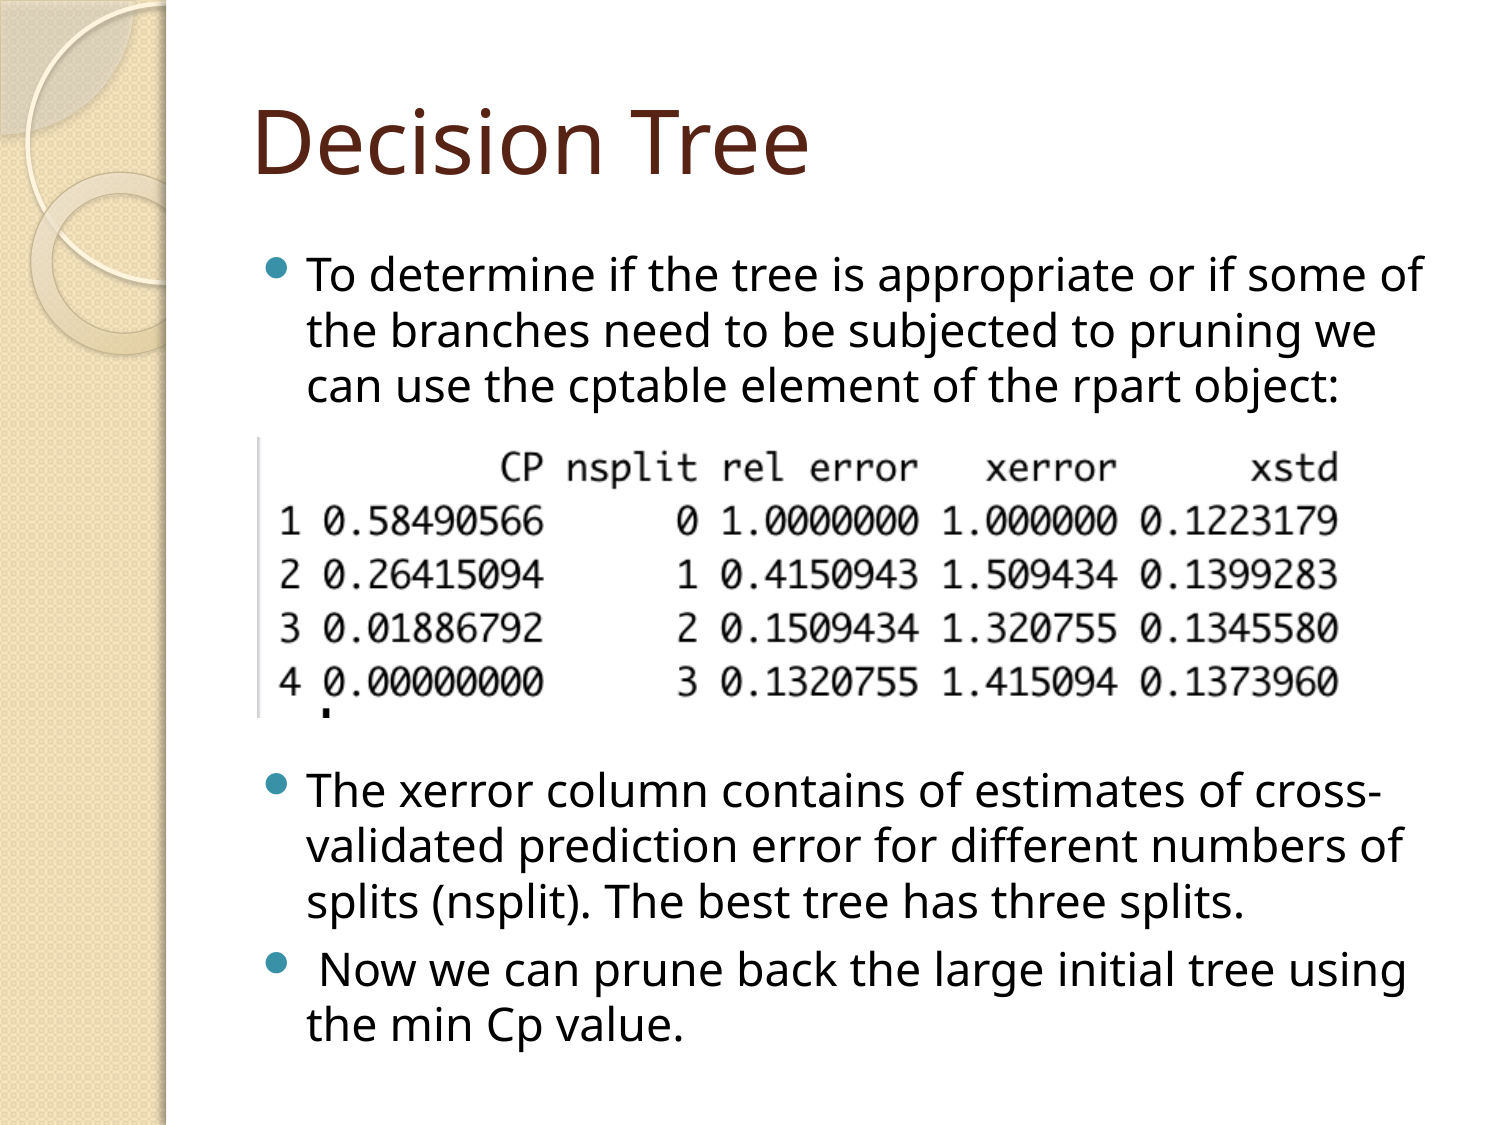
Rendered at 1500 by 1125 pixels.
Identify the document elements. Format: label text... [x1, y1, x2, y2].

title Decision Tree [235, 45, 1466, 233]
list To determine if the tree is appropriate or if some of the branches need to be subjected to pruning we can use the cptable element of the rpart object: The xerror column contains of estimates of cross-validated prediction error for different numbers of splits (nsplit). The best tree has three splits. Now we can prune back the large initial tree using the min Cp value. [235, 237, 1466, 1076]
picture [257, 436, 1405, 718]
